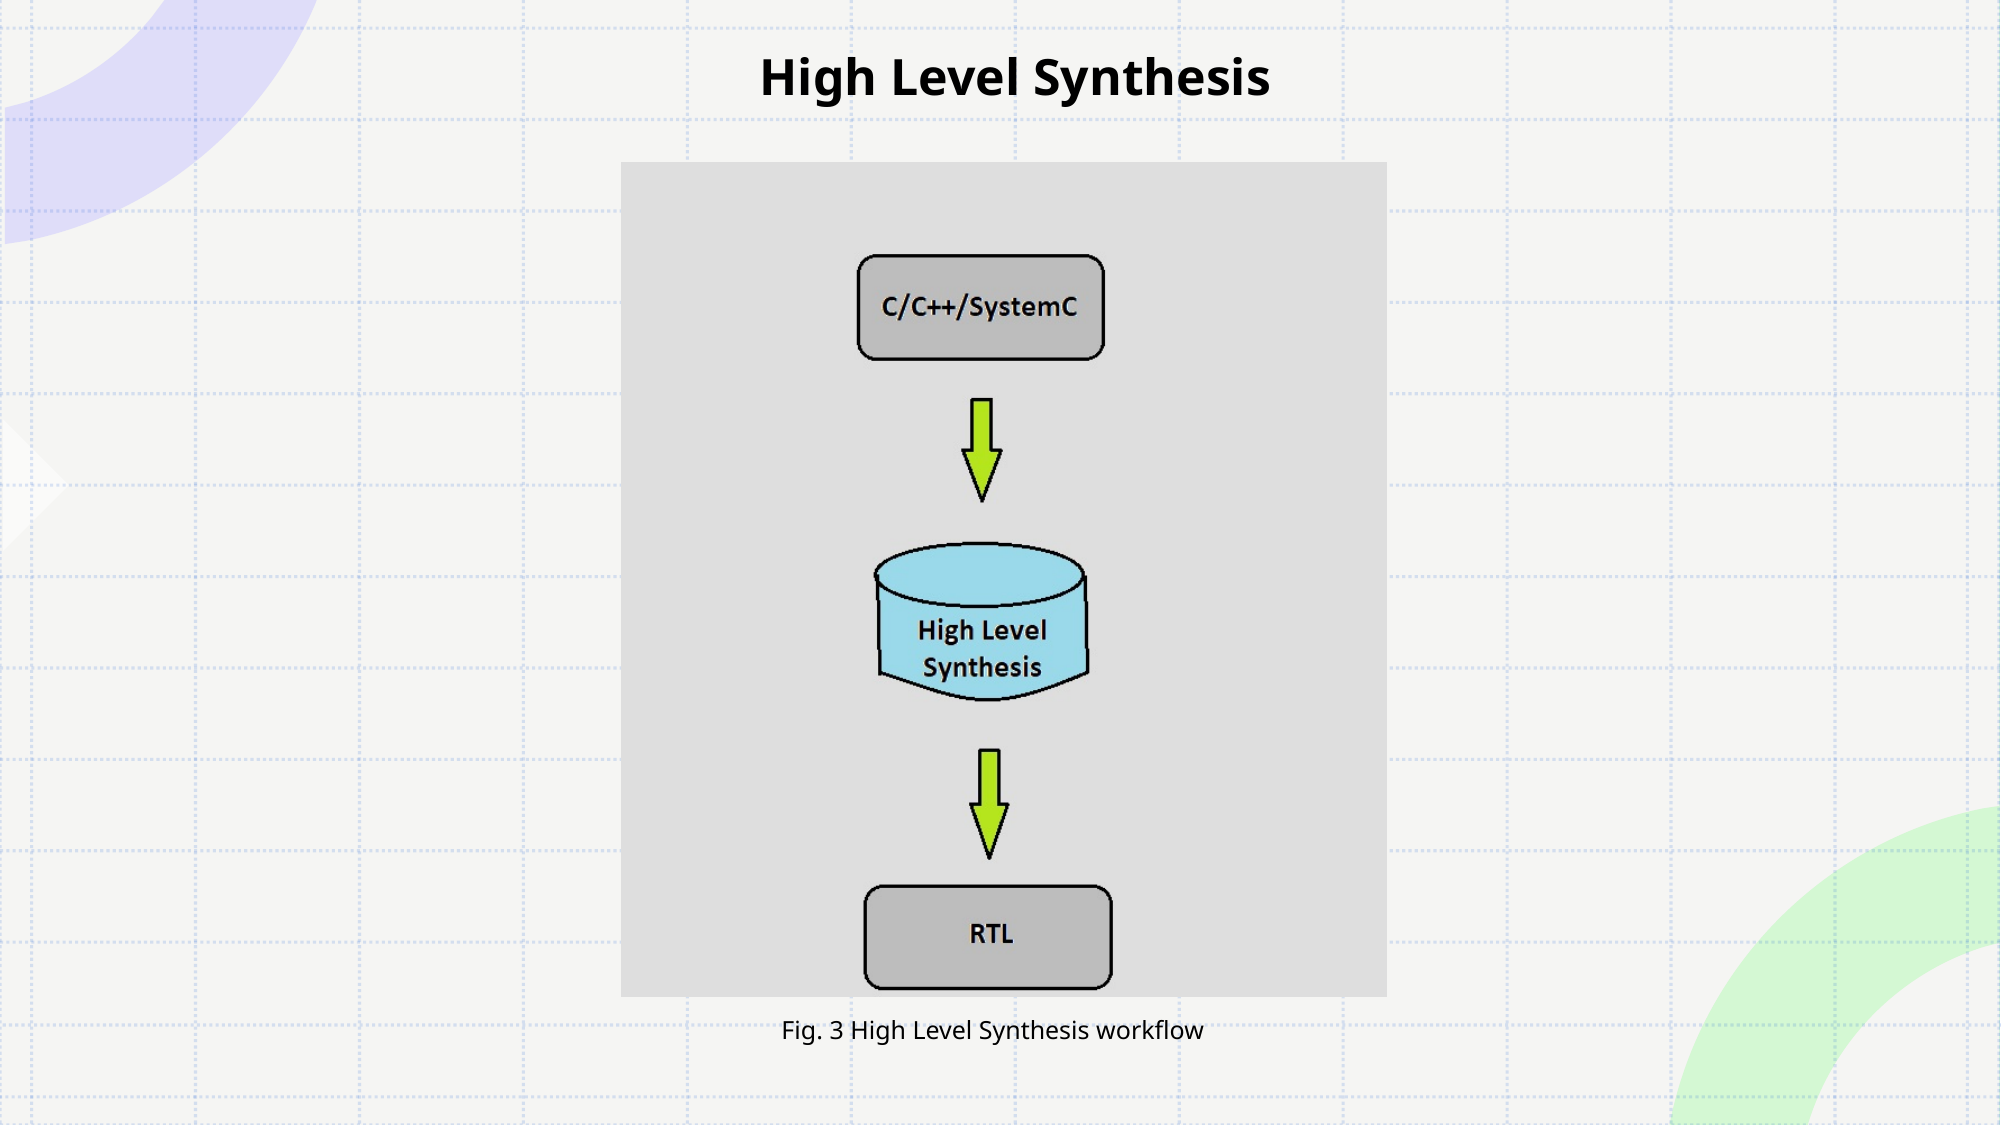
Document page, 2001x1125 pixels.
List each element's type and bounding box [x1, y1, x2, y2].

text_box [0, 0, 2000, 1125]
picture [621, 162, 1387, 997]
